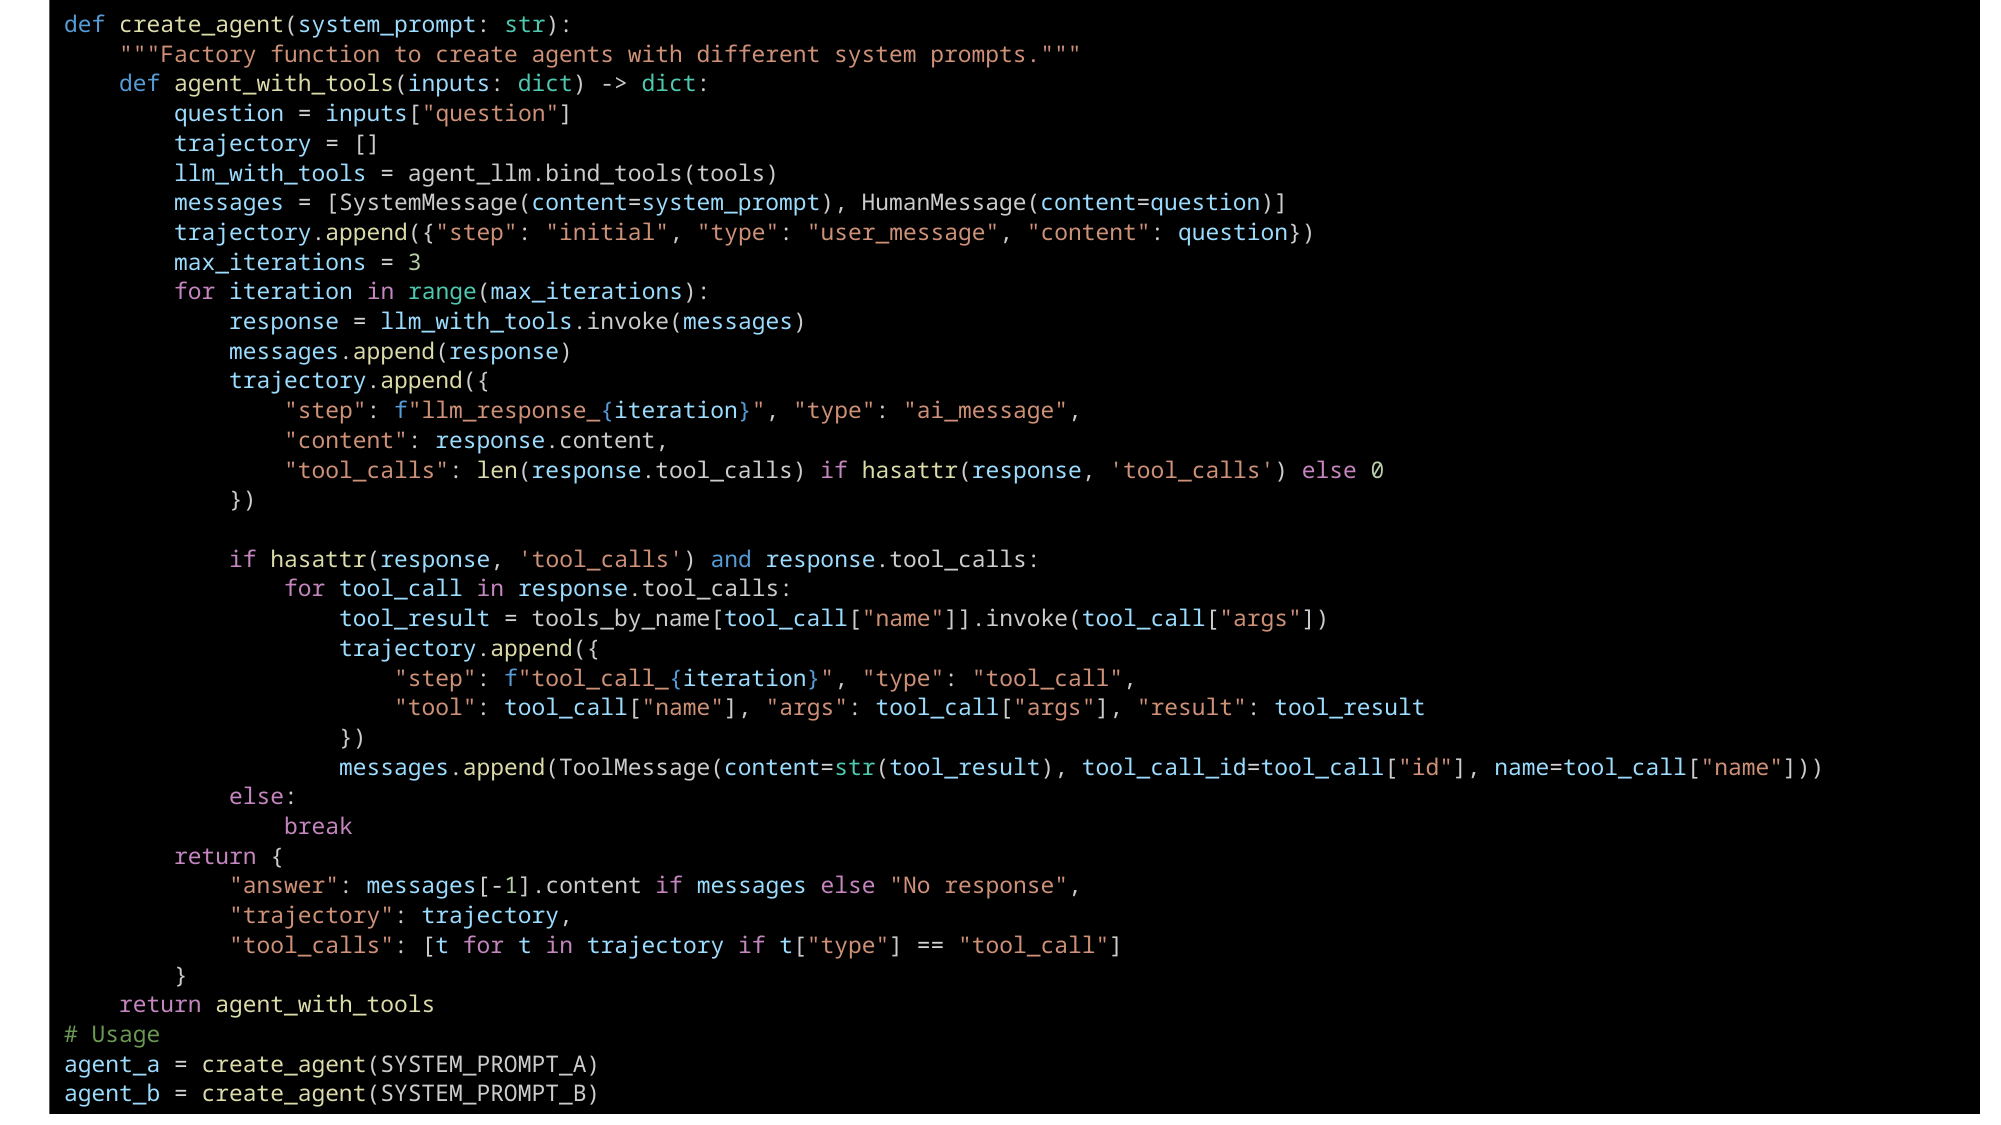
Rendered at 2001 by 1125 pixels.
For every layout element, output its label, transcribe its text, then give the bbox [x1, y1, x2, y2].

text_box def create_agent(system_prompt: str): """Factory function to create agents with different system prompts.""" def agent_with_tools(inputs: dict) -> dict: question = inputs["question"] trajectory = [] llm_with_tools = agent_llm.bind_tools(tools) messages = [SystemMessage(content=system_prompt), HumanMessage(content=question)] trajectory.append({"step": "initial", "type": "user_message", "content": question}) max_iterations = 3 for iteration in range(max_iterations): response = llm_with_tools.invoke(messages) messages.append(response) trajectory.append({ "step": f"llm_response_{iteration}", "type": "ai_message", "content": response.content, "tool_calls": len(response.tool_calls) if hasattr(response, 'tool_calls') else 0 }) if hasattr(response, 'tool_calls') and response.tool_calls: for tool_call in response.tool_calls: tool_result = tools_by_name[tool_call["name"]].invoke(tool_call["args"]) trajectory.append({ "step": f"tool_call_{iteration}", "type": "tool_call", "tool": tool_call["name"], "args": tool_call["args"], "result": tool_result }) messages.append(ToolMessage(content=str(tool_result), tool_call_id=tool_call["id"], name=tool_call["name"])) else: break return { "answer": messages[-1].content if messages else "No response", "trajectory": trajectory, "tool_calls": [t for t in trajectory if t["type"] == "tool_call"] } return agent_with_tools # Usage agent_a = create_agent(SYSTEM_PROMPT_A) agent_b = create_agent(SYSTEM_PROMPT_B) [49, 0, 1980, 1114]
